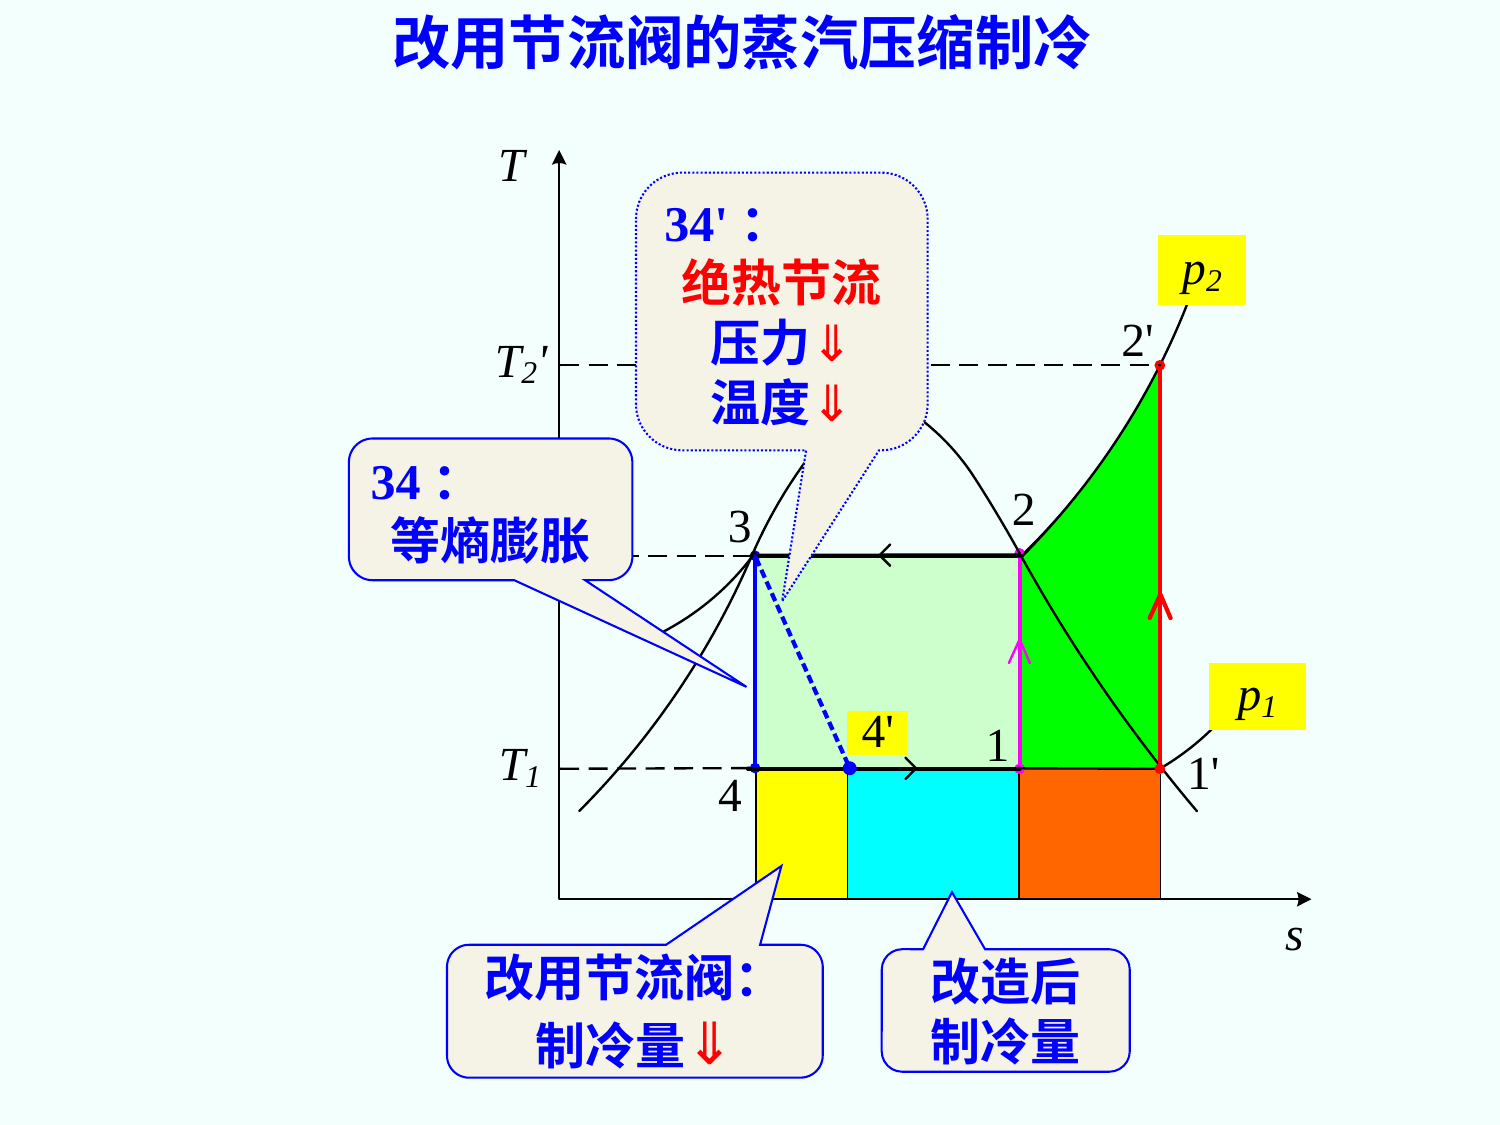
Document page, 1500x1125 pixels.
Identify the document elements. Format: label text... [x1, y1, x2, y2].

text_box 改用节流阀： 制冷量⇓ [445, 943, 824, 1079]
text_box 改造后 制冷量 [880, 976, 1131, 1073]
text_box 34： 等熵膨胀 [347, 437, 466, 582]
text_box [466, 131, 1332, 976]
text_box 改用节流阀的蒸汽压缩制冷 [377, 0, 1107, 84]
